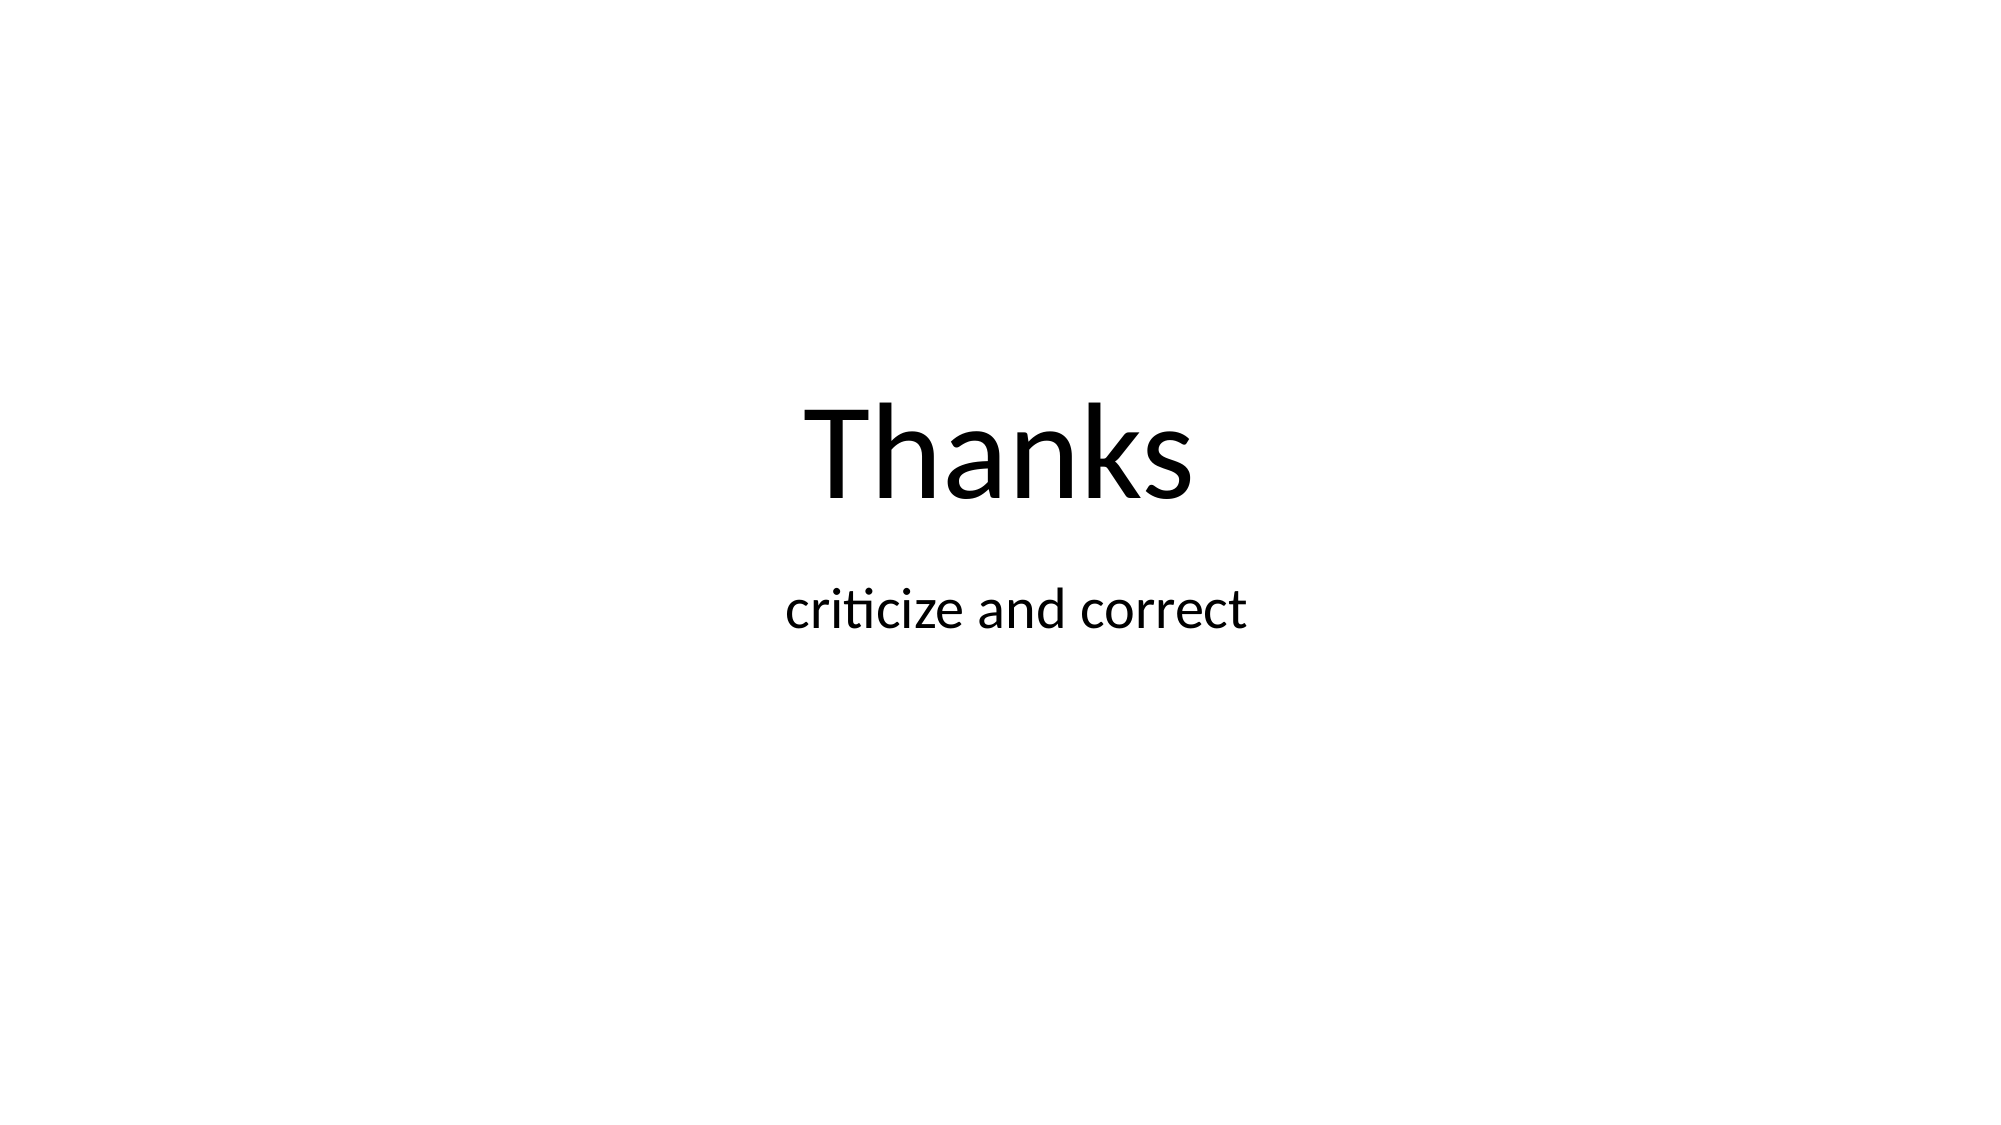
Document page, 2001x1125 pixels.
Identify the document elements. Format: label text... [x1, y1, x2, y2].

text_box Thanks [788, 353, 1219, 545]
text_box criticize and correct [770, 562, 1271, 656]
